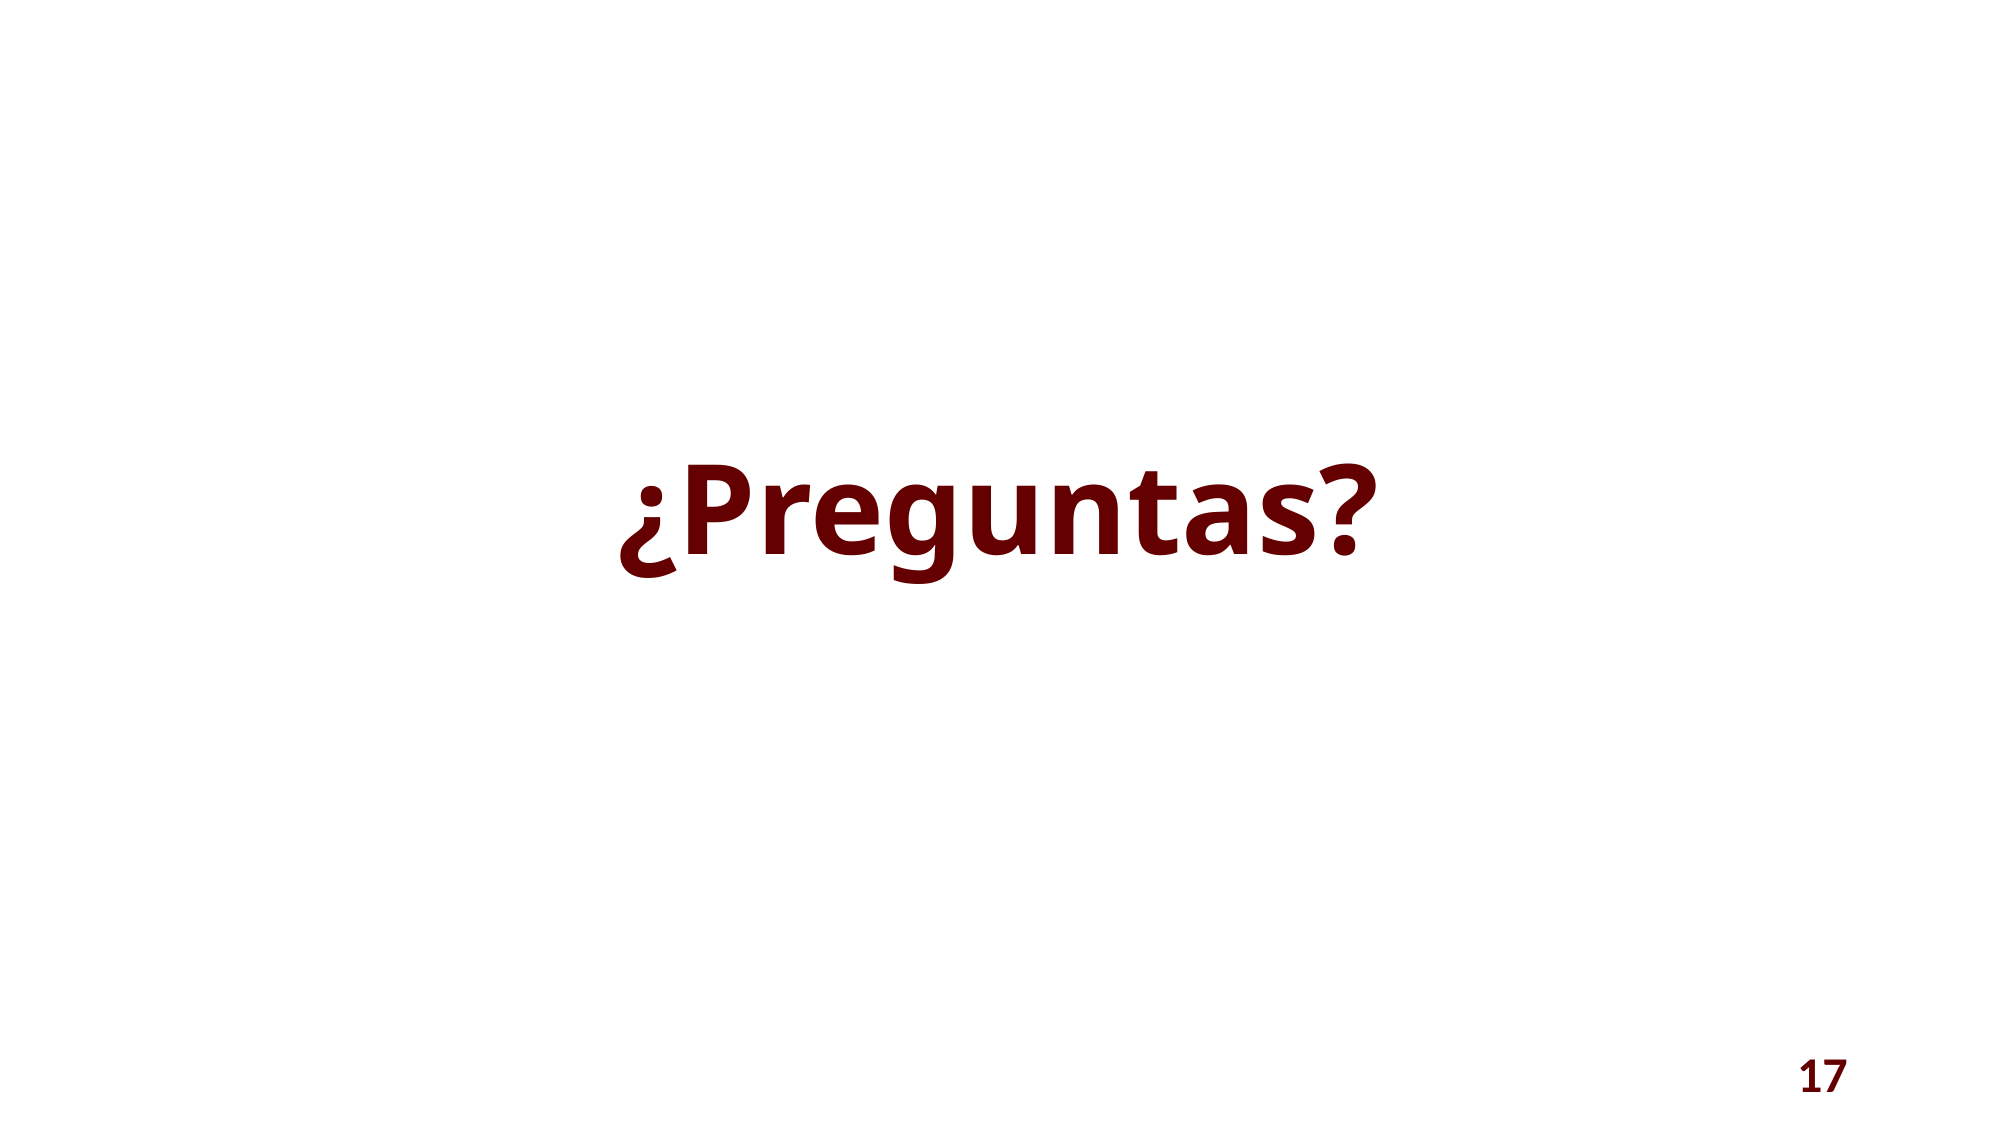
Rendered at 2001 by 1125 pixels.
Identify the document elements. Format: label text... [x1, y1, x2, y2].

slide_number 17 [1412, 1042, 1863, 1103]
title ¿Preguntas? [136, 280, 1862, 749]
